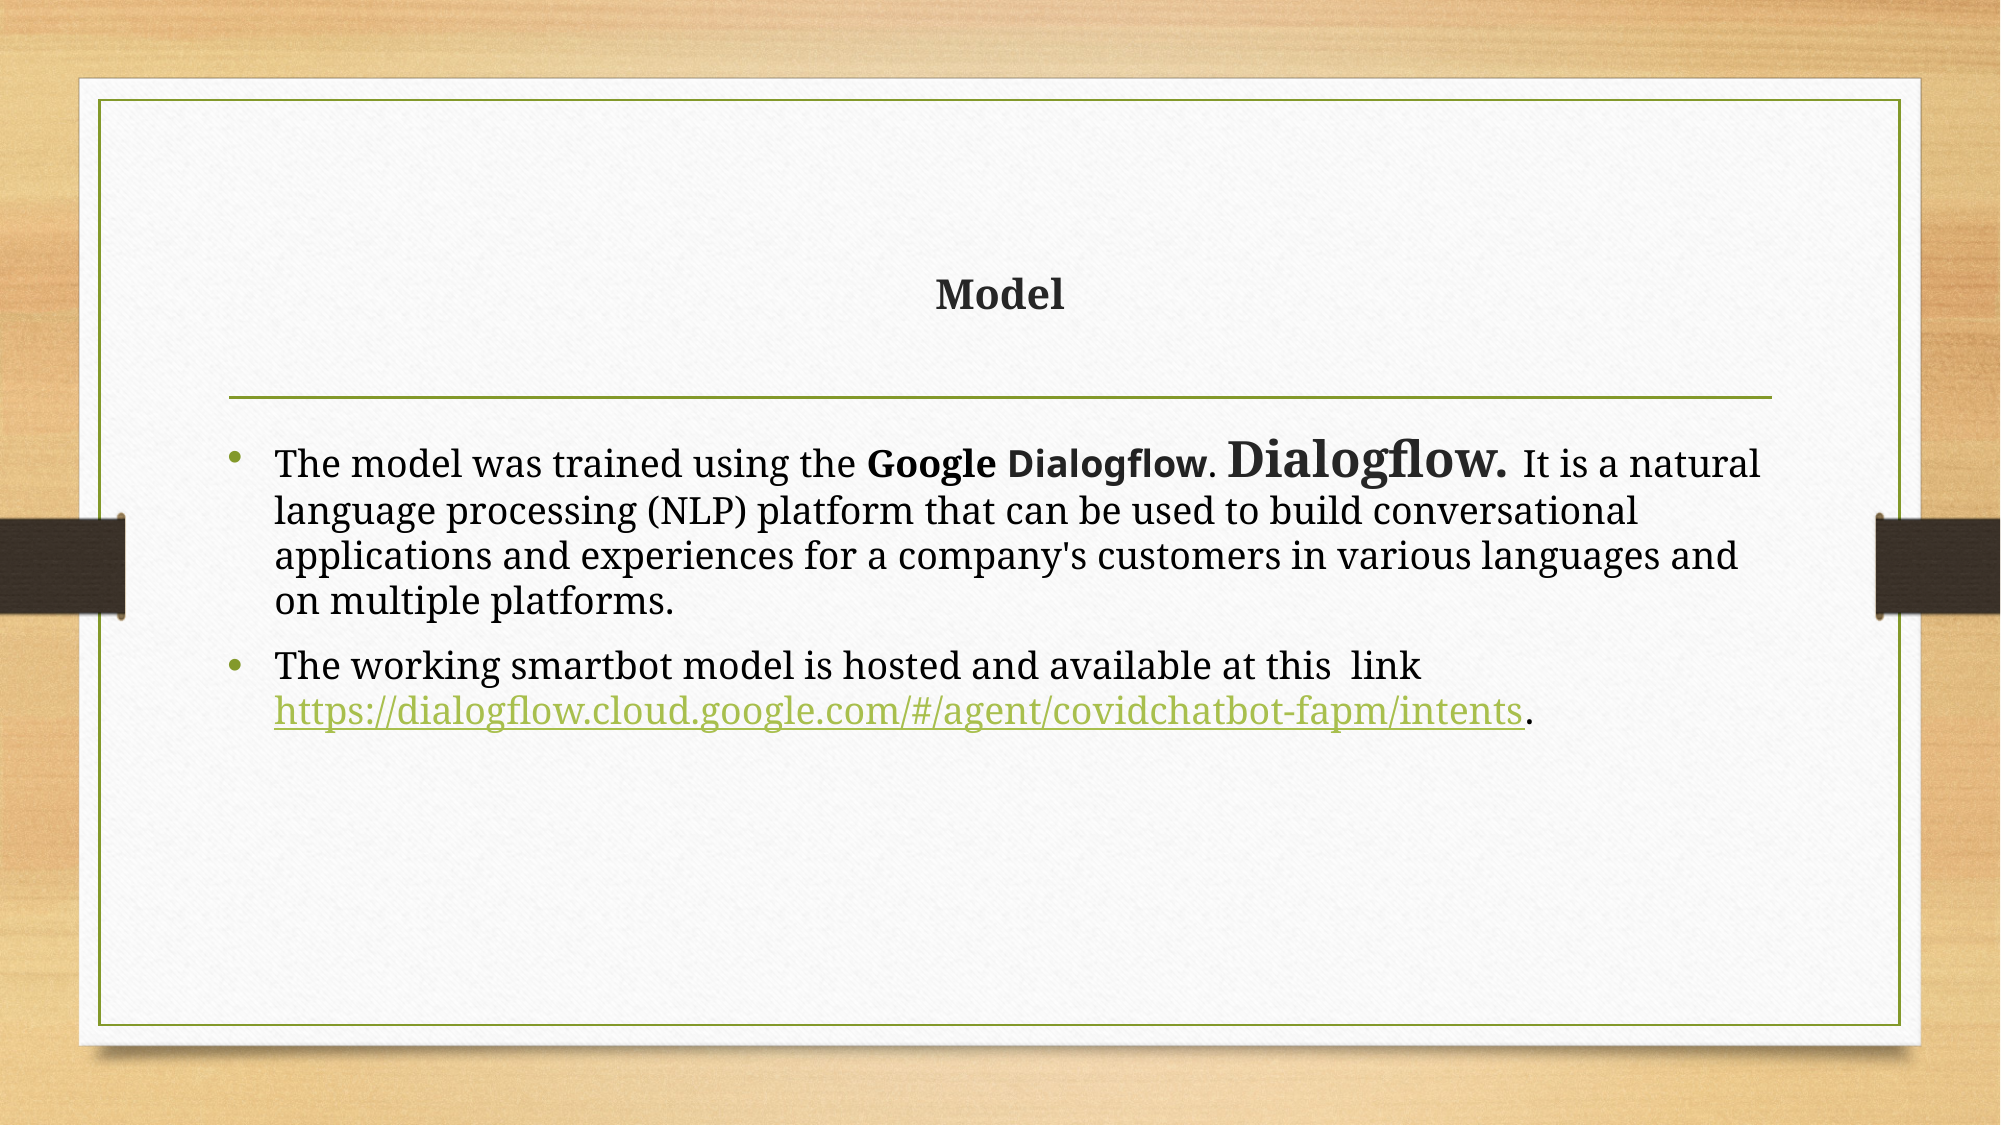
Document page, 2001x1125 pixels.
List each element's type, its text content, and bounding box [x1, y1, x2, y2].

picture [0, 0, 2001, 1125]
title Model [212, 161, 1788, 375]
list The model was trained using the Google Dialogflow. Dialogflow. It is a natural language processing (NLP) platform that can be used to build conversational applications and experiences for a company's customers in various languages and on multiple platforms. The working smartbot model is hosted and available at this link https://dialogflow.cloud.google.com/#/agent/covidchatbot-fapm/intents. [212, 419, 1788, 964]
